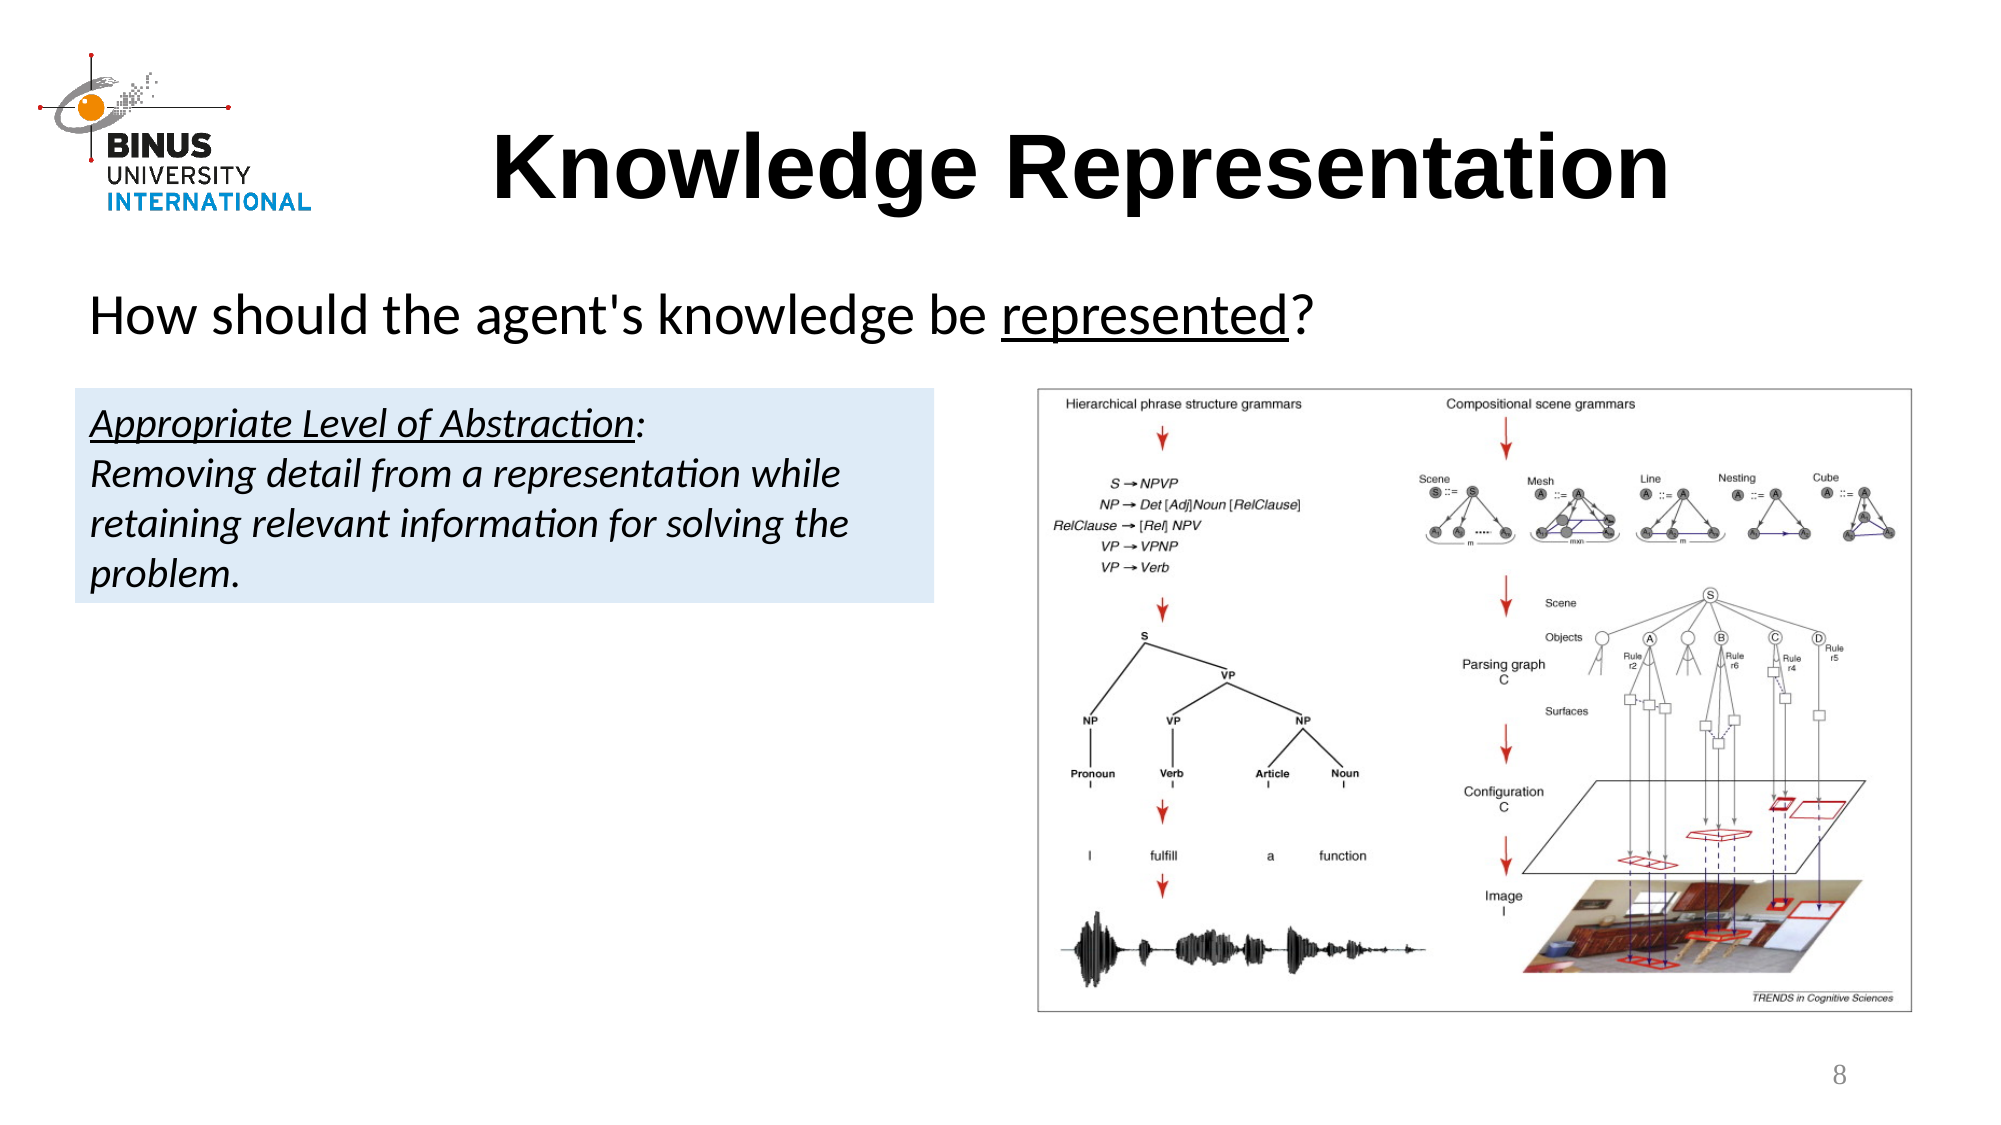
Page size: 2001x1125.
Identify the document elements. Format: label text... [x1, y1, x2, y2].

picture [1037, 388, 1913, 1013]
picture [0, 0, 348, 269]
text_box Appropriate Level of Abstraction: Removing detail from a representation while retaining relevant information for solving the problem. [75, 388, 935, 603]
slide_number 8 [1412, 1042, 1863, 1103]
title Knowledge Representation [301, 59, 1863, 278]
text_box How should the agent's knowledge be represented? [75, 268, 1475, 354]
